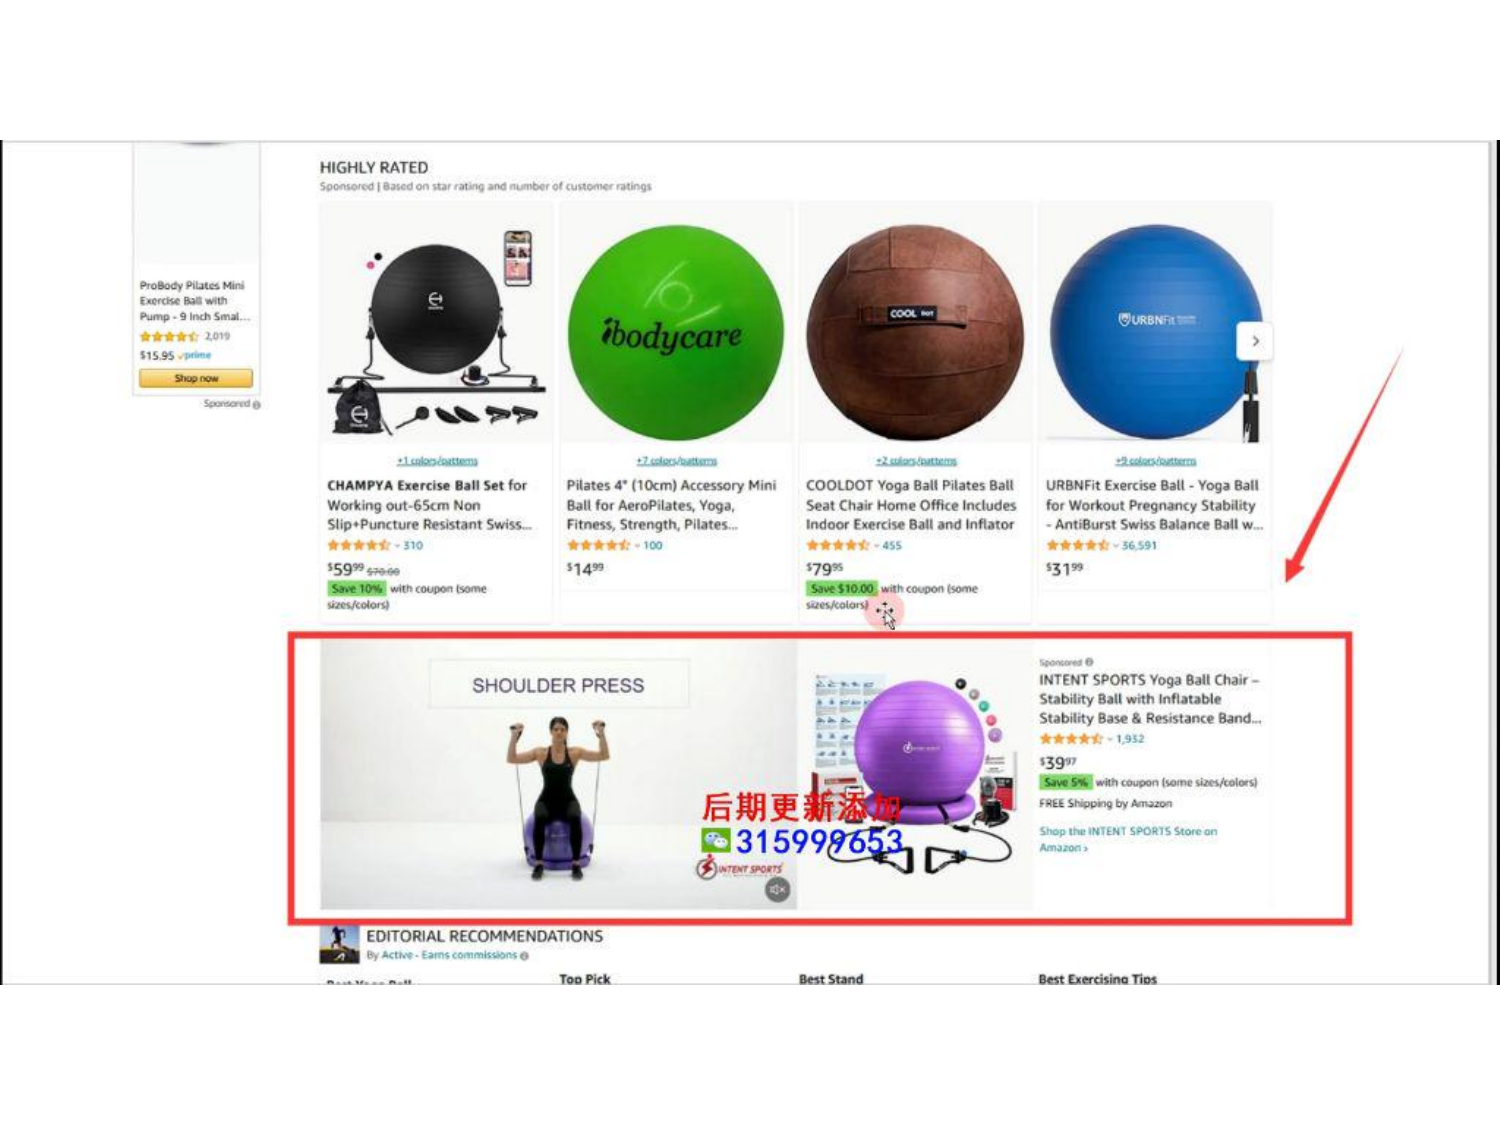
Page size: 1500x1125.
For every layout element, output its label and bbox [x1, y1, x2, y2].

picture [0, 140, 1500, 985]
